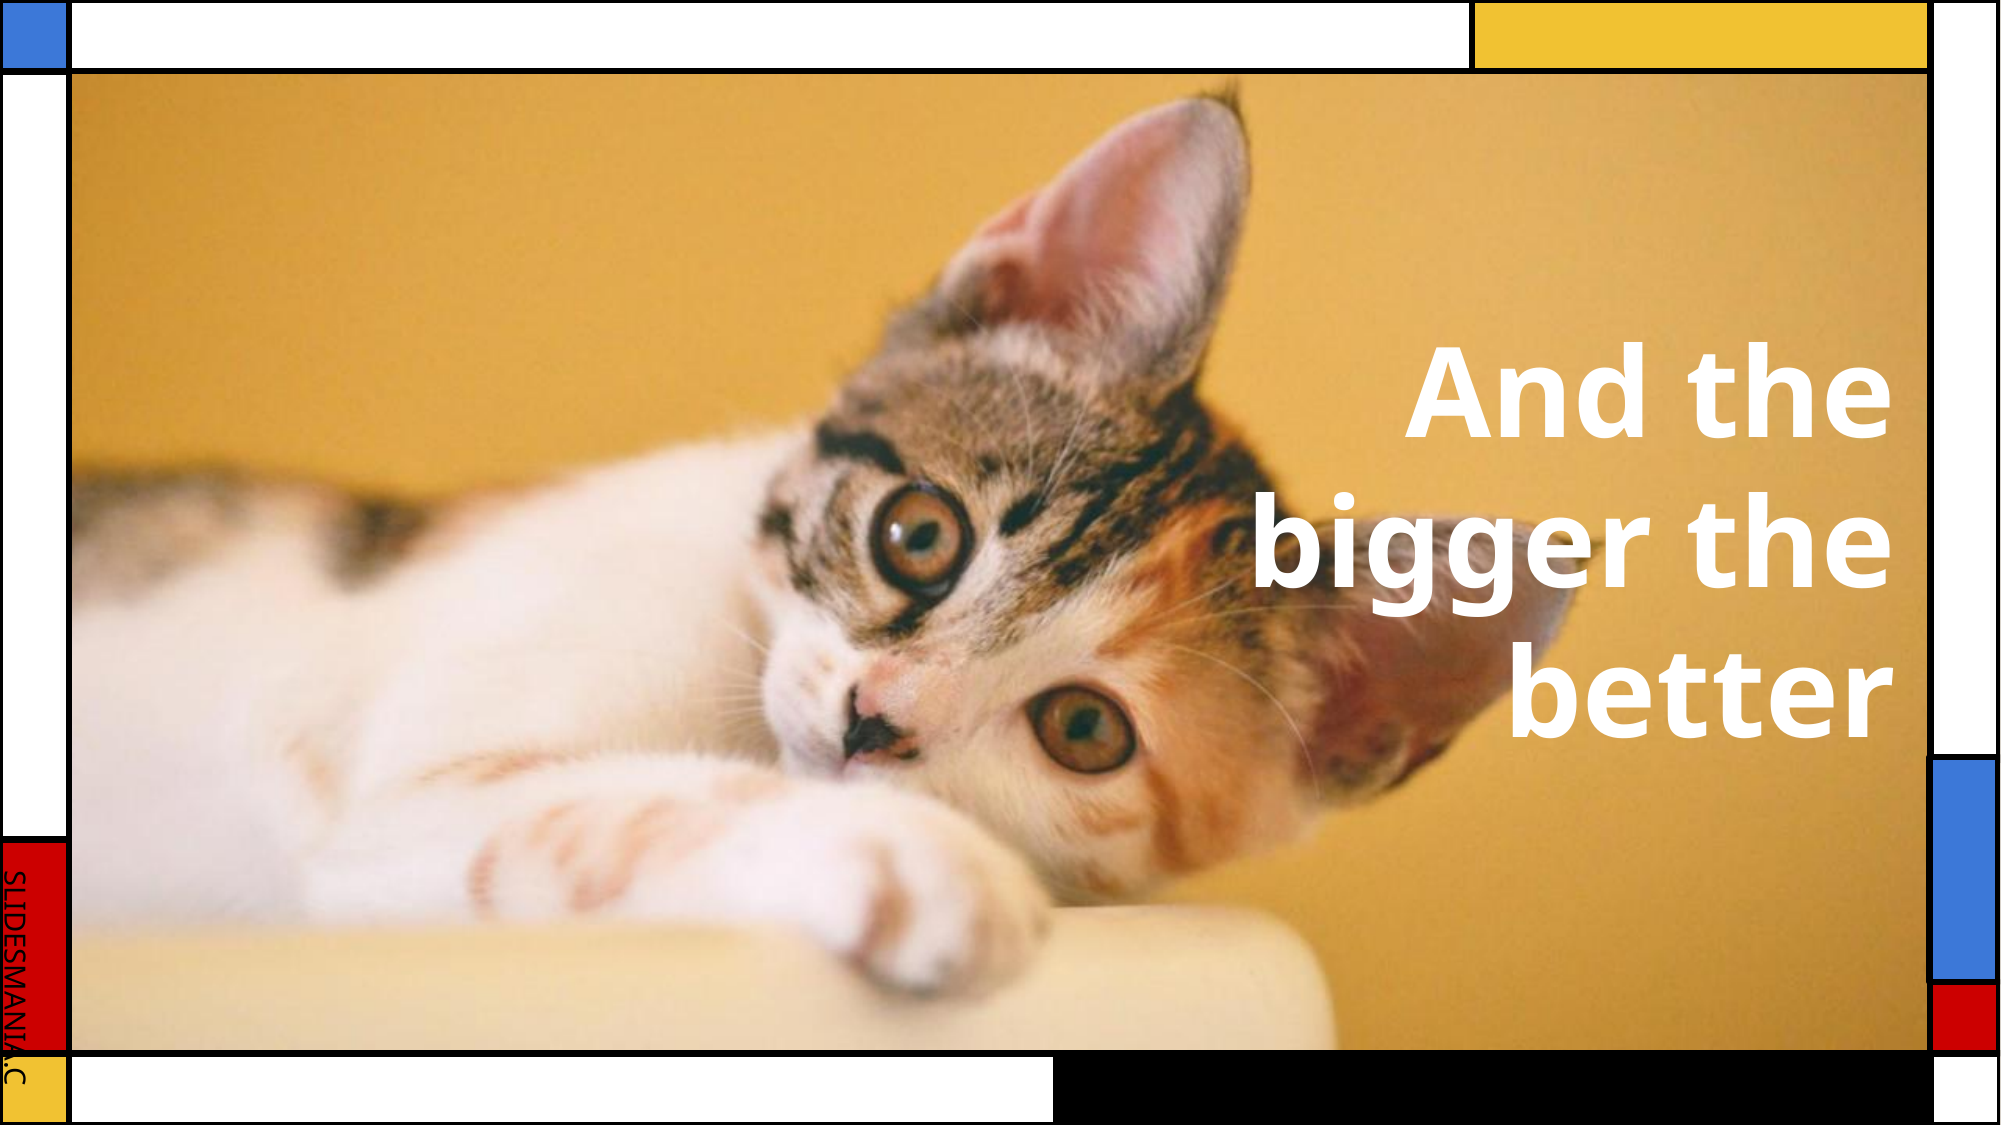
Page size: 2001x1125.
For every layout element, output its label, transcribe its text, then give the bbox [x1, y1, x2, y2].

title And the bigger the better [1184, 342, 1917, 733]
picture [72, 74, 1927, 1050]
